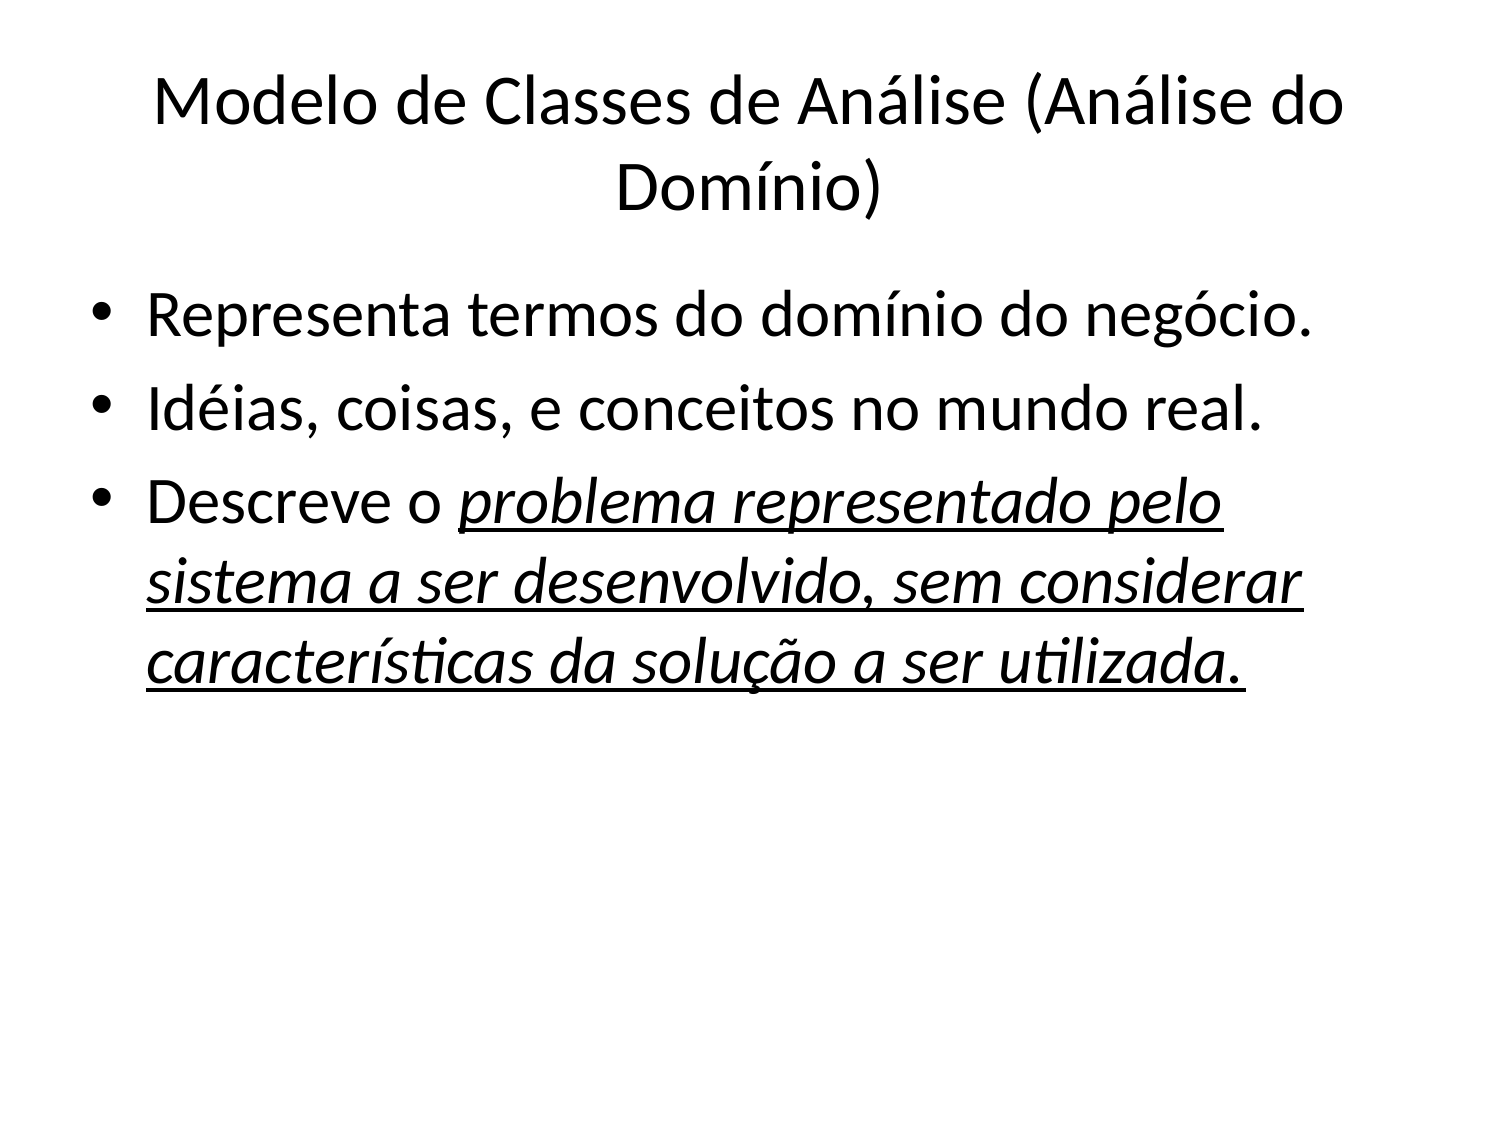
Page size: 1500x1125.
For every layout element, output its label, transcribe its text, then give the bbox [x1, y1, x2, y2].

title Modelo de Classes de Análise (Análise do Domínio) [75, 45, 1425, 233]
list Representa termos do domínio do negócio. Idéias, coisas, e conceitos no mundo real. Descreve o problema representado pelo sistema a ser desenvolvido, sem considerar características da solução a ser utilizada. [75, 262, 1425, 1005]
